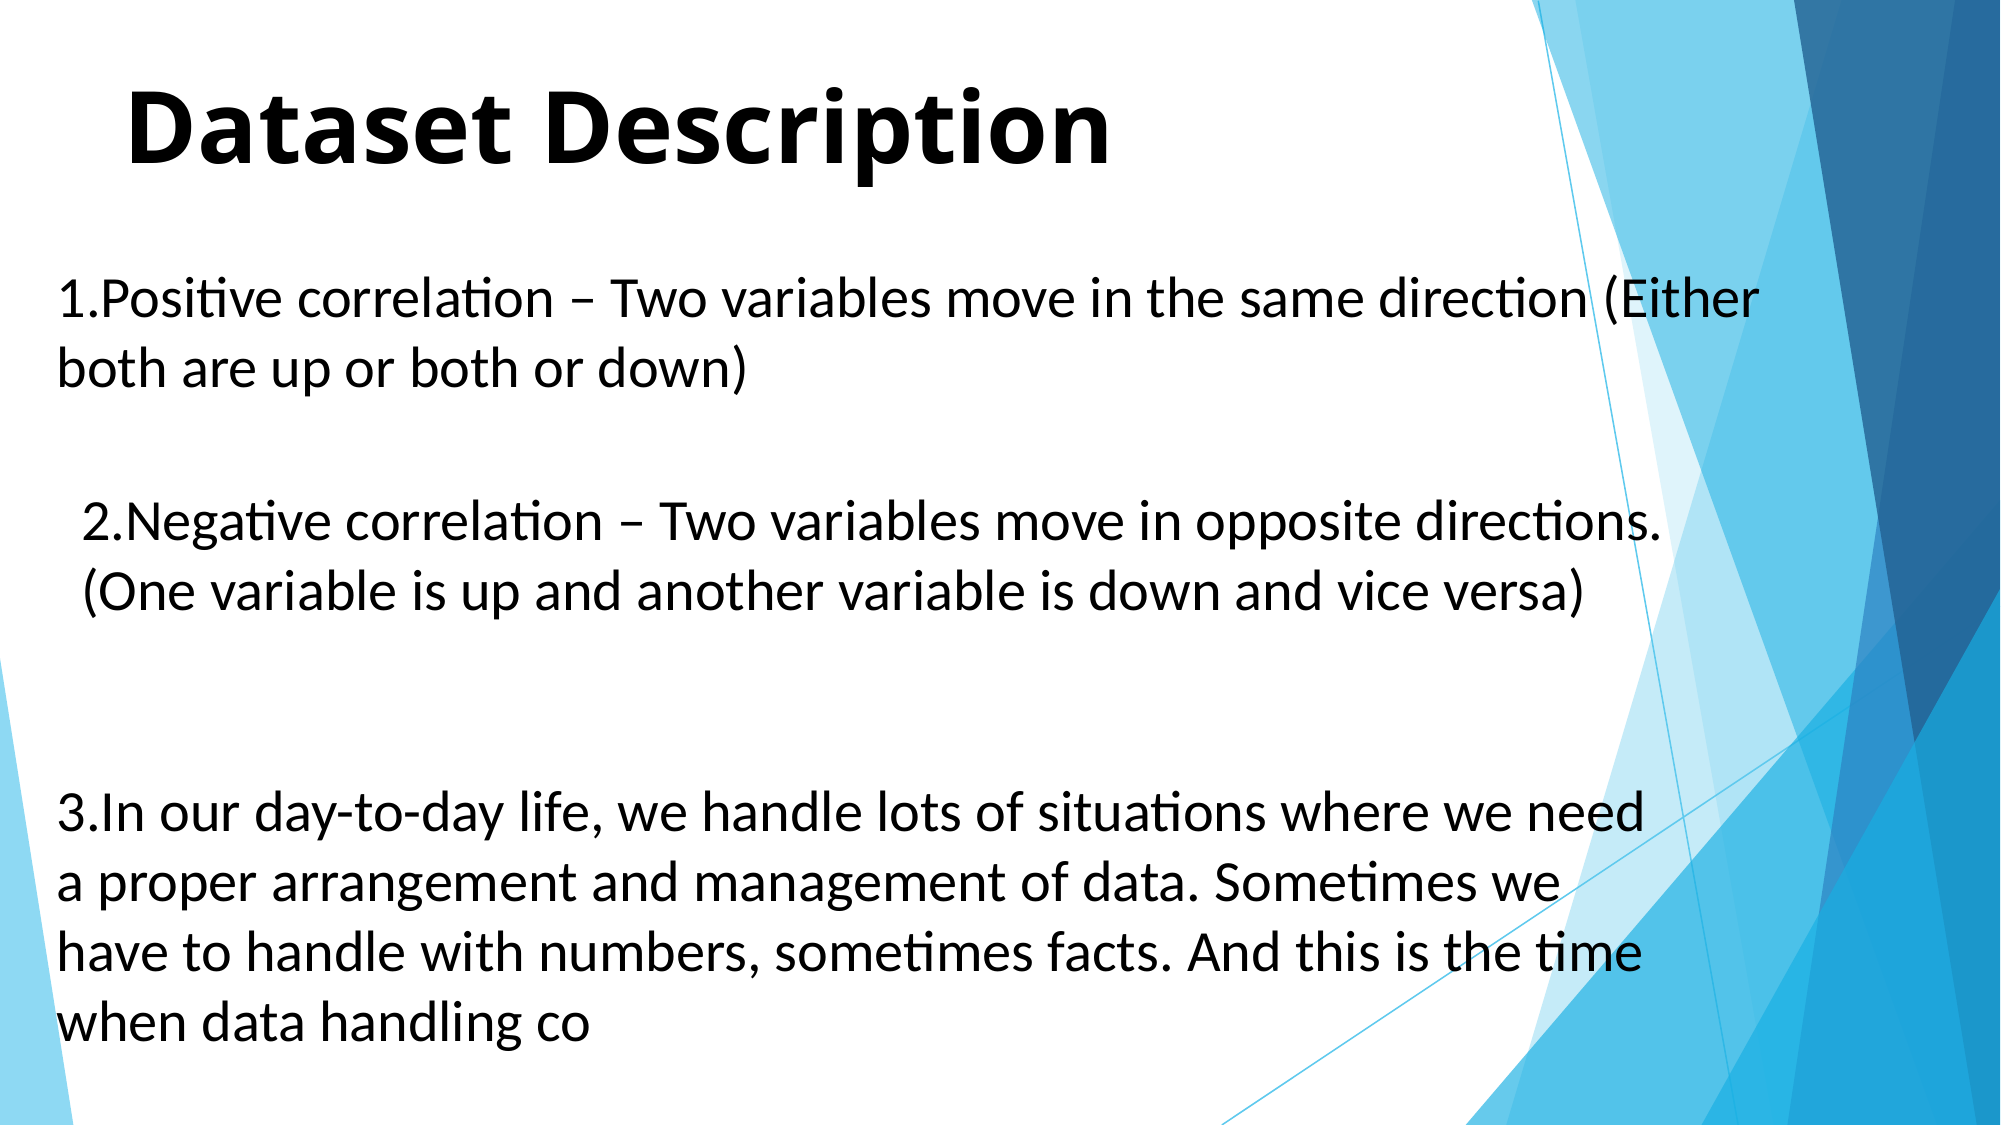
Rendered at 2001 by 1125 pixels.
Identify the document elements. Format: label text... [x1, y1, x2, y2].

title Dataset Description [123, 63, 1877, 182]
text_box 3.In our day-to-day life, we handle lots of situations where we need a proper arrangement and management of data. Sometimes we have to handle with numbers, sometimes facts. And this is the time when data handling co [41, 765, 1679, 1061]
text_box 2.Negative correlation – Two variables move in opposite directions. (One variable is up and another variable is down and vice versa) [66, 474, 1696, 630]
text_box 1.Positive correlation – Two variables move in the same direction (Either both are up or both or down) [41, 251, 1864, 407]
